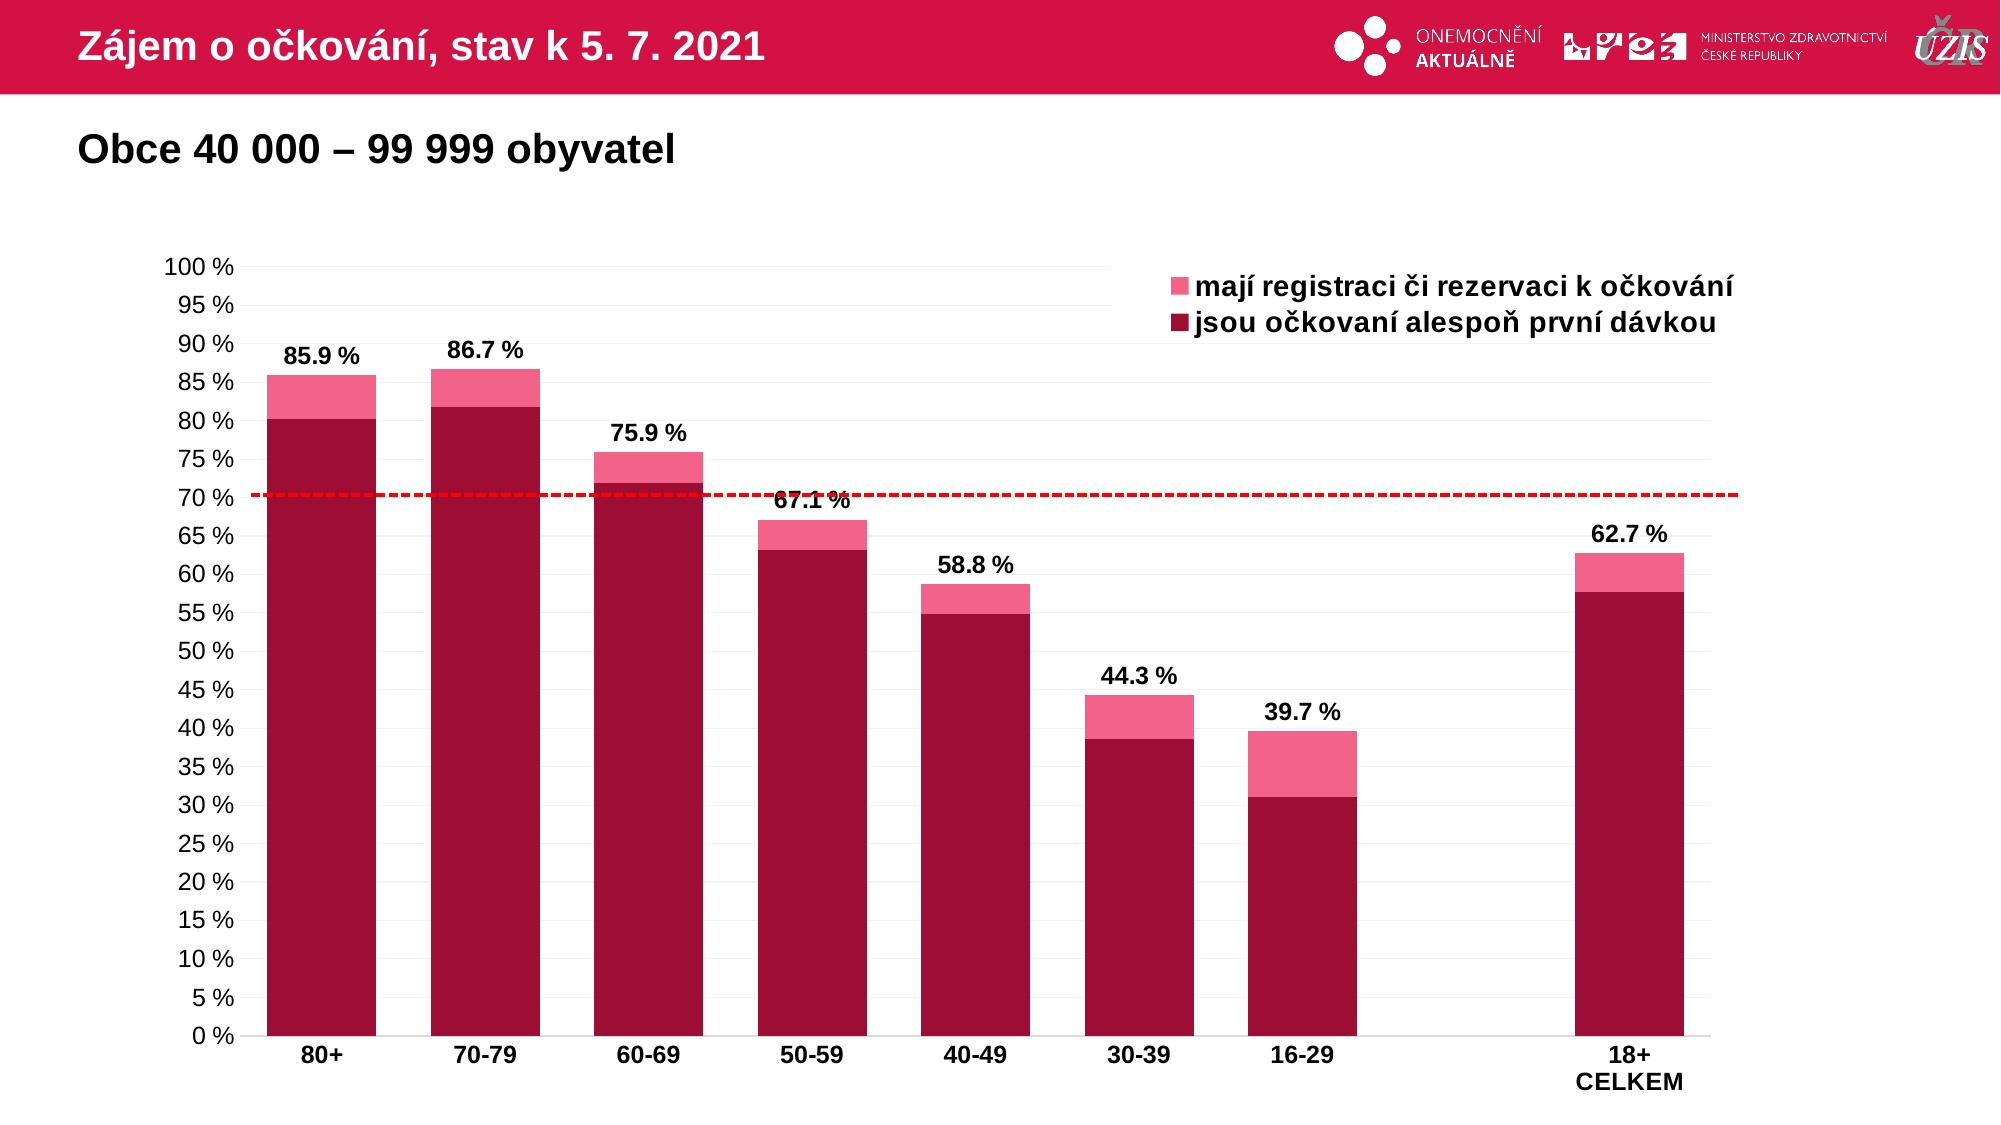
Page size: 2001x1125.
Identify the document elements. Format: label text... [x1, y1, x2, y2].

picture [1334, 16, 1542, 76]
title Zájem o očkování, stav k 5. 7. 2021 [62, 0, 948, 95]
picture [1915, 15, 1989, 66]
picture [1563, 31, 1888, 60]
chart [163, 239, 1822, 1099]
text_box Obce 40 000 – 99 999 obyvatel [62, 113, 1922, 179]
